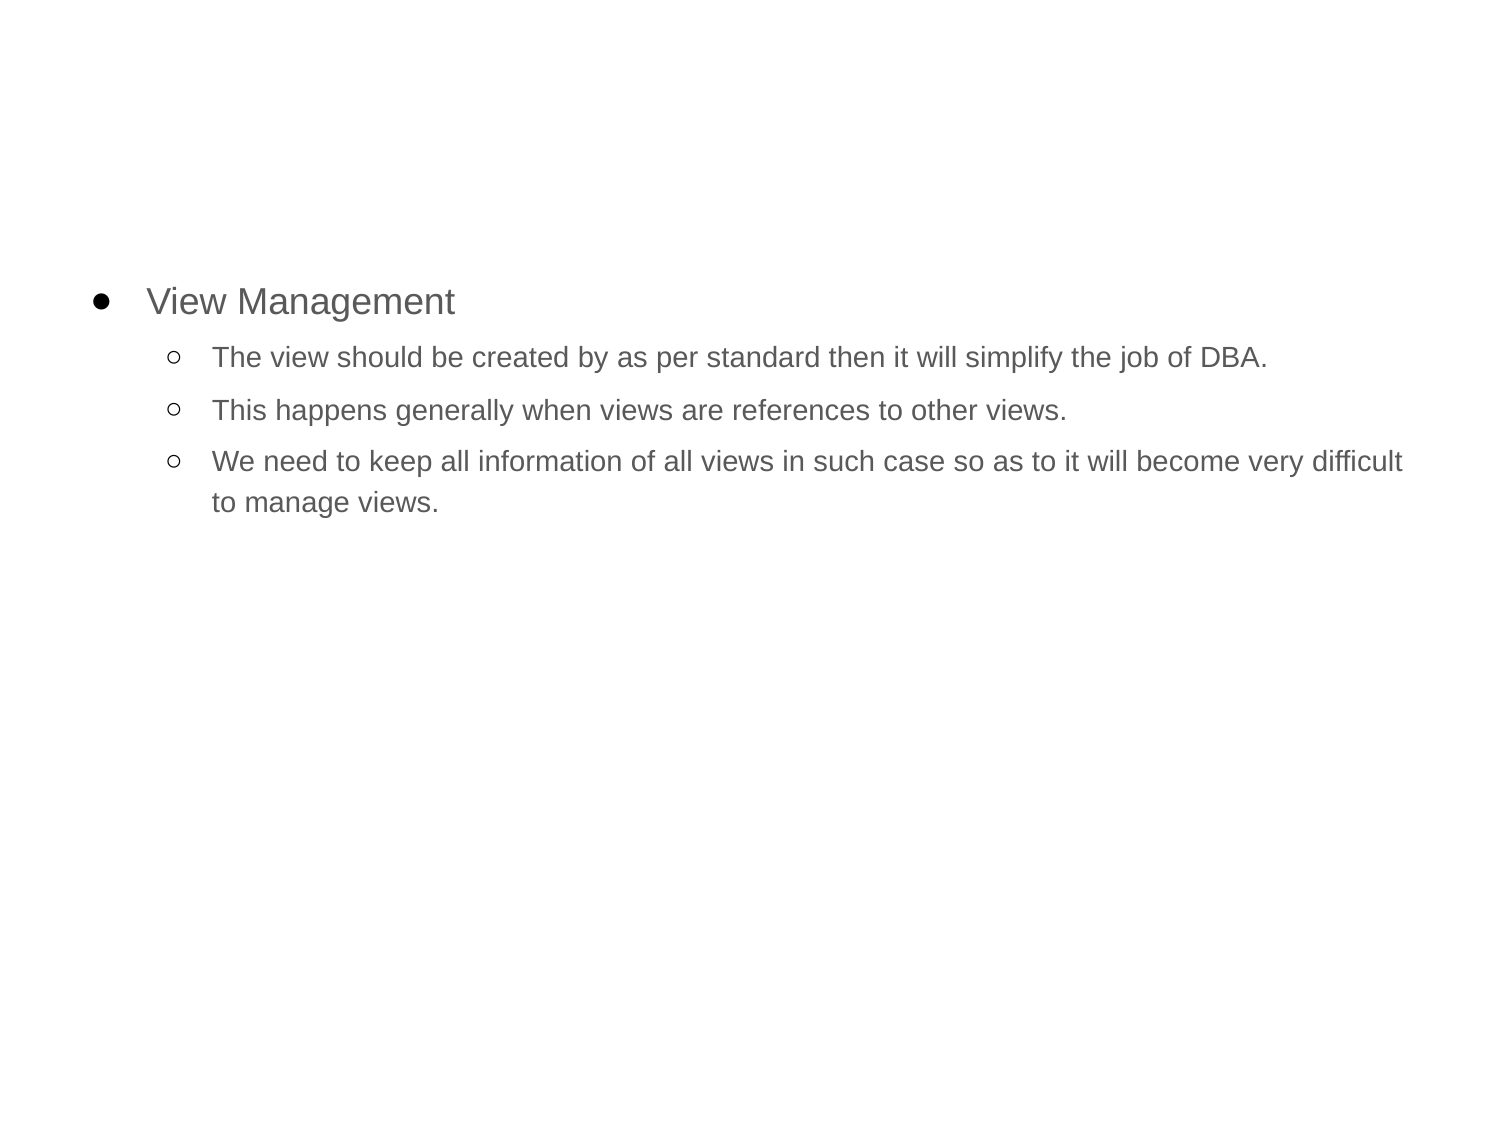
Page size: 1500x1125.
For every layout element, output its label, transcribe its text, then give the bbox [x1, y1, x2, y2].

list View Management The view should be created by as per standard then it will simplify the job of DBA. This happens generally when views are references to other views. We need to keep all information of all views in such case so as to it will become very difficult to manage views. [75, 262, 1425, 1005]
